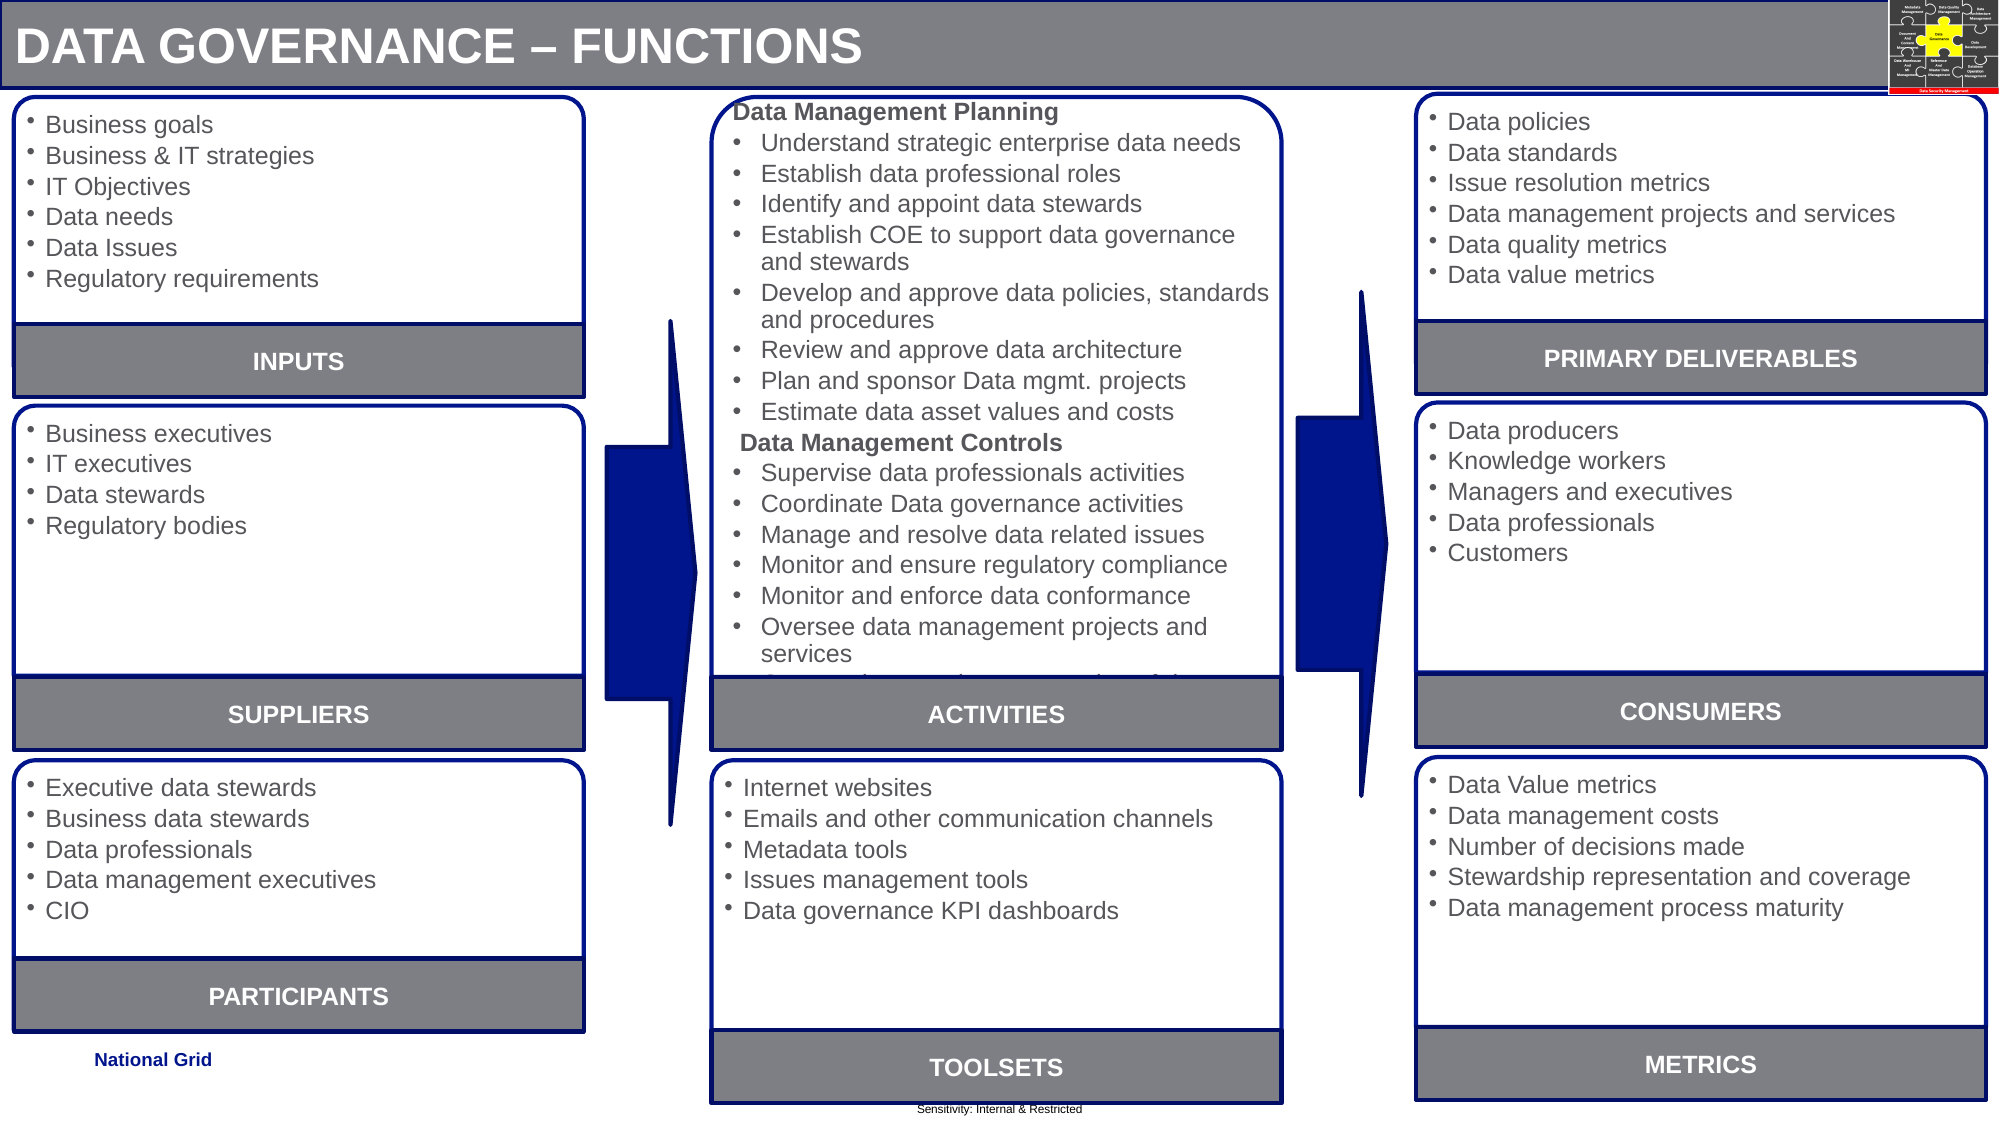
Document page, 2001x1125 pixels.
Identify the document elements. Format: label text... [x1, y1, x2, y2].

text_box CONSUMERS [1414, 679, 1988, 749]
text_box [13, 96, 585, 368]
text_box TOOLSETS [709, 1036, 1284, 1105]
text_box METRICS [1414, 1034, 1988, 1102]
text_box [13, 405, 585, 676]
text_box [1415, 402, 1987, 673]
text_box INPUTS [12, 373, 586, 399]
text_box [711, 90, 1282, 678]
text_box SUPPLIERS [12, 682, 586, 752]
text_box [1415, 93, 1987, 364]
text_box [1295, 289, 1389, 799]
picture [1888, 0, 2000, 95]
text_box PRIMARY DELIVERABLES [1414, 370, 1988, 396]
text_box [13, 759, 585, 1031]
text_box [1415, 756, 1987, 1028]
text_box DATA GOVERNANCE – FUNCTIONS [0, 0, 1883, 90]
text_box [604, 318, 698, 828]
text_box ACTIVITIES [709, 685, 1284, 752]
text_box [711, 759, 1282, 1031]
